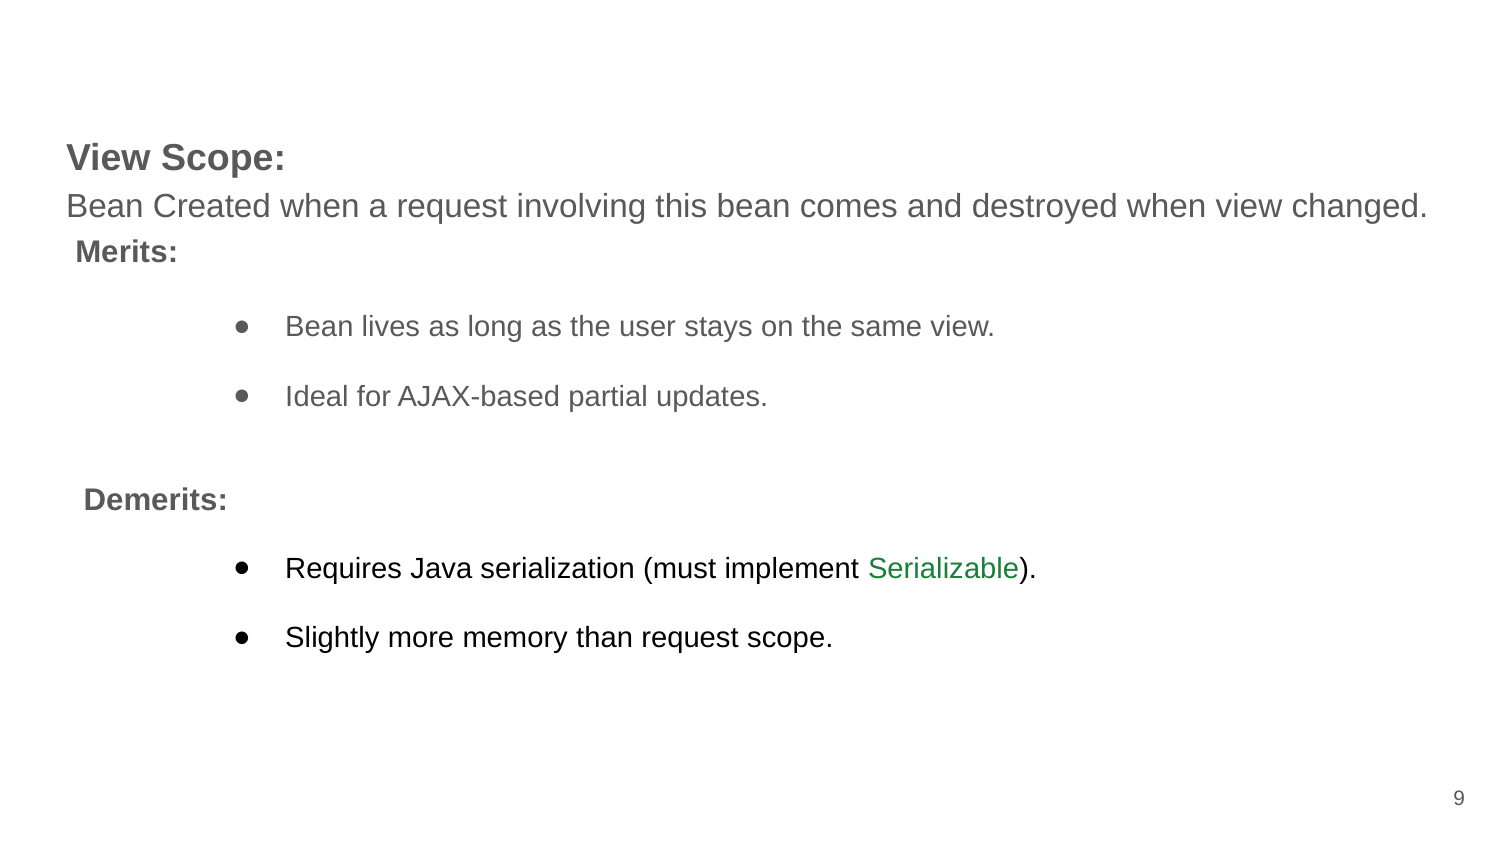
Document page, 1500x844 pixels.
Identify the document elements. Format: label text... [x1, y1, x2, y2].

slide_number ‹#› [1389, 764, 1480, 830]
text_box Bean lives as long as the user stays on the same view. Ideal for AJAX-based partial updates. [195, 292, 1034, 422]
list View Scope: Bean Created when a request involving this bean comes and destroyed when view changed. Merits: Demerits: [51, 111, 1449, 750]
text_box Requires Java serialization (must implement Serializable). Slightly more memory than request scope. [195, 533, 1131, 700]
